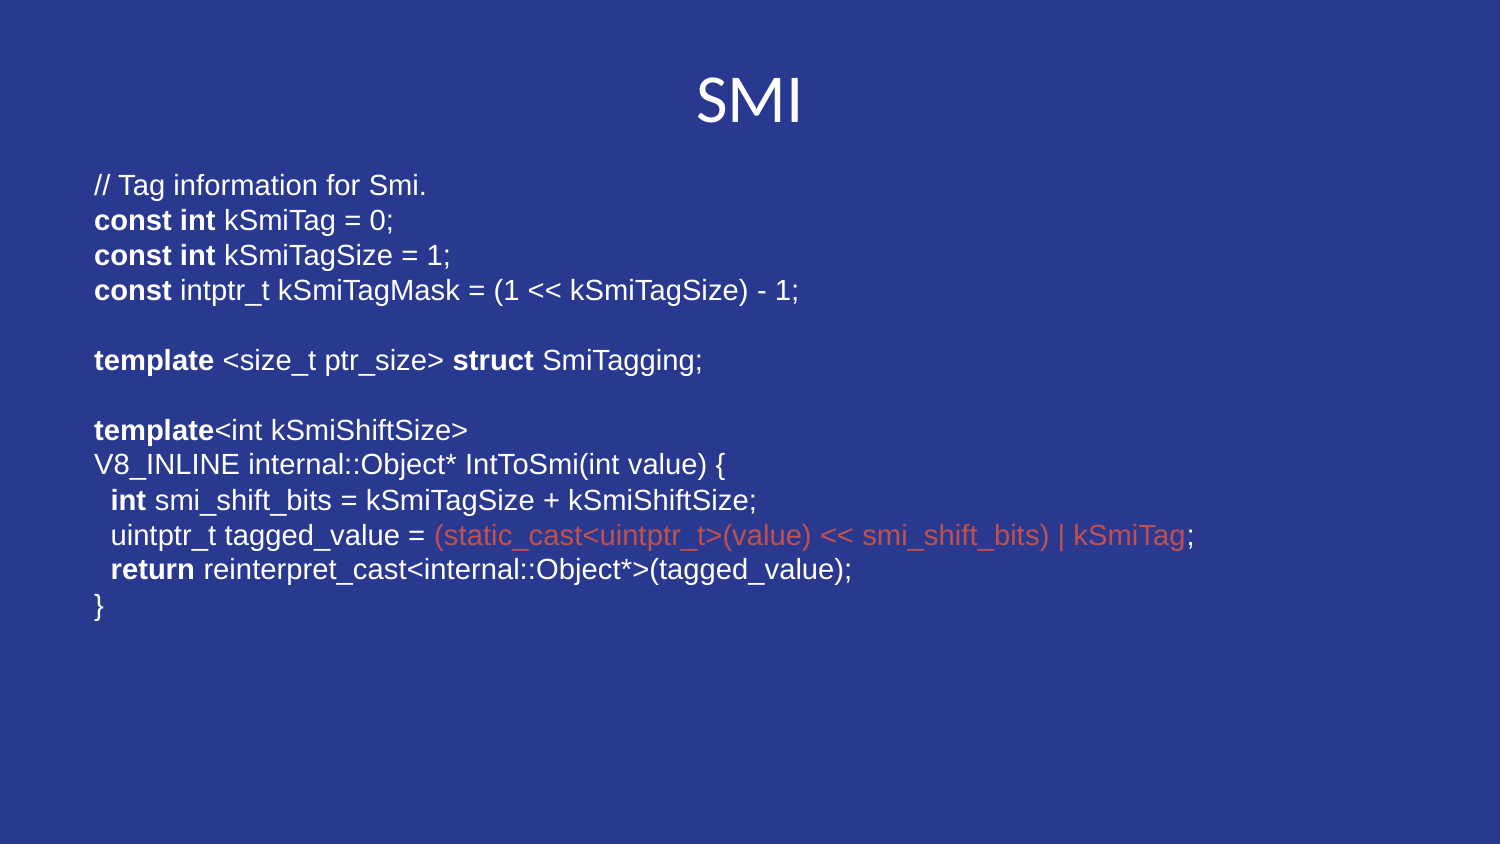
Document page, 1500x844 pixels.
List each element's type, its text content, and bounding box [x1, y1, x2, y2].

list // Tag information for Smi. const int kSmiTag = 0; const int kSmiTagSize = 1; const intptr_t kSmiTagMask = (1 << kSmiTagSize) - 1; template <size_t ptr_size> struct SmiTagging; template<int kSmiShiftSize> V8_INLINE internal::Object* IntToSmi(int value) { int smi_shift_bits = kSmiTagSize + kSmiShiftSize; uintptr_t tagged_value = (static_cast<uintptr_t>(value) << smi_shift_bits) | kSmiTag; return reinterpret_cast<internal::Object*>(tagged_value); } [83, 155, 1400, 808]
title SMI [209, 42, 1291, 146]
